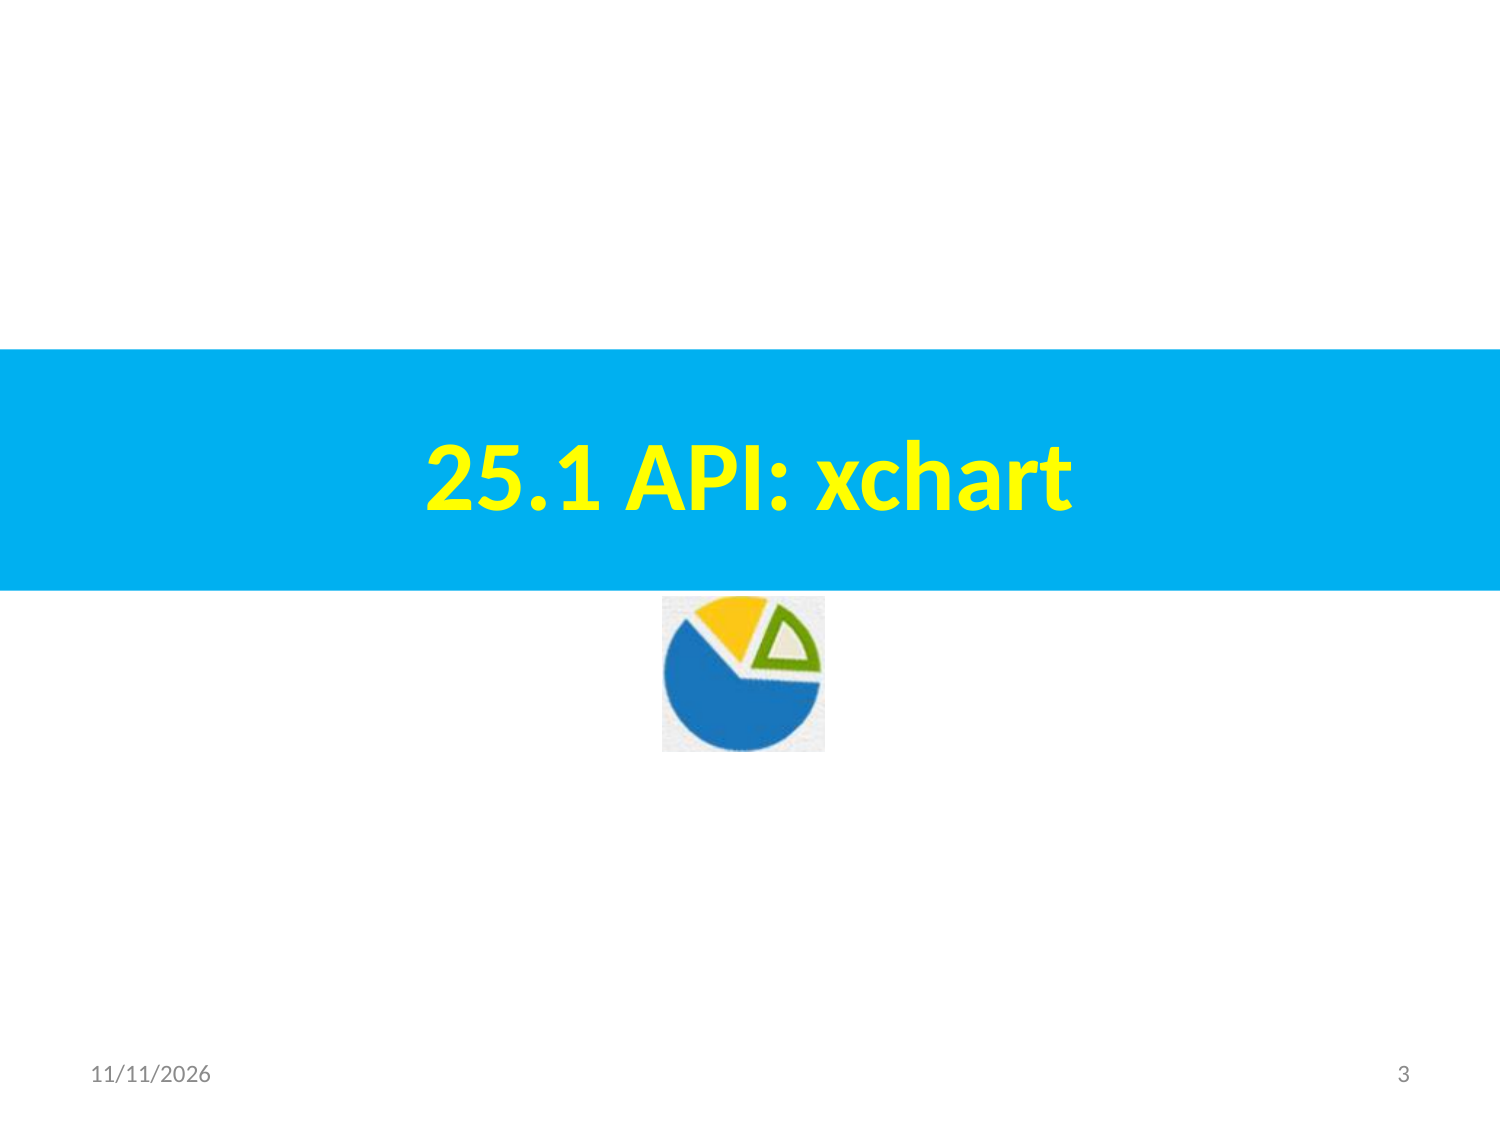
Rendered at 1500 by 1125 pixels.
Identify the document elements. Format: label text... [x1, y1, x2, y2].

picture [662, 595, 826, 752]
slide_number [75, 1042, 425, 1103]
slide_number 3 [1074, 1042, 1425, 1103]
title 25.1 API: xchart [0, 349, 1500, 591]
